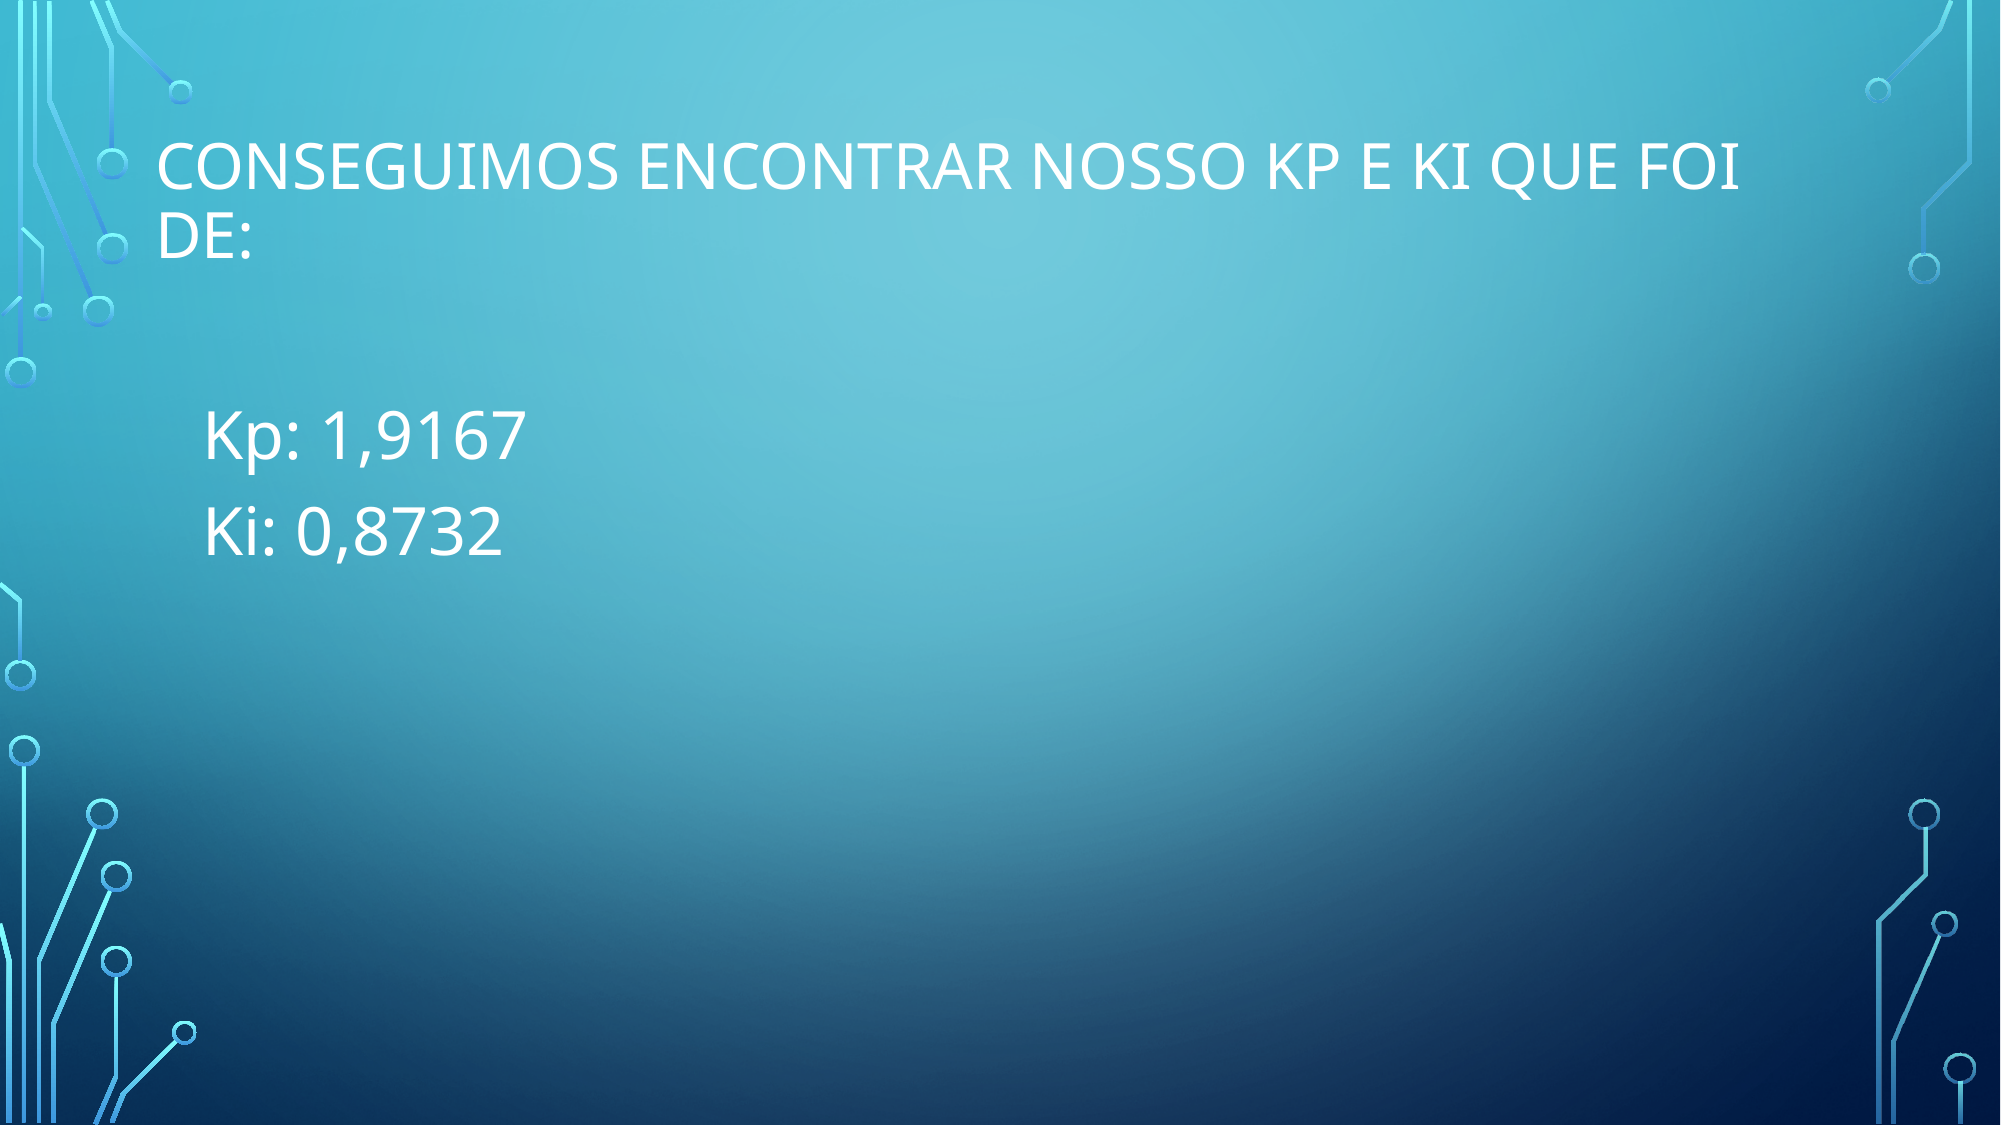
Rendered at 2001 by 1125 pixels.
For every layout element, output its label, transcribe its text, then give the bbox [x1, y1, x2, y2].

list Kp: 1,9167 Ki: 0,8732 [187, 369, 1813, 950]
title Conseguimos encontrar nosso kp e ki que foi de: [140, 126, 1860, 369]
